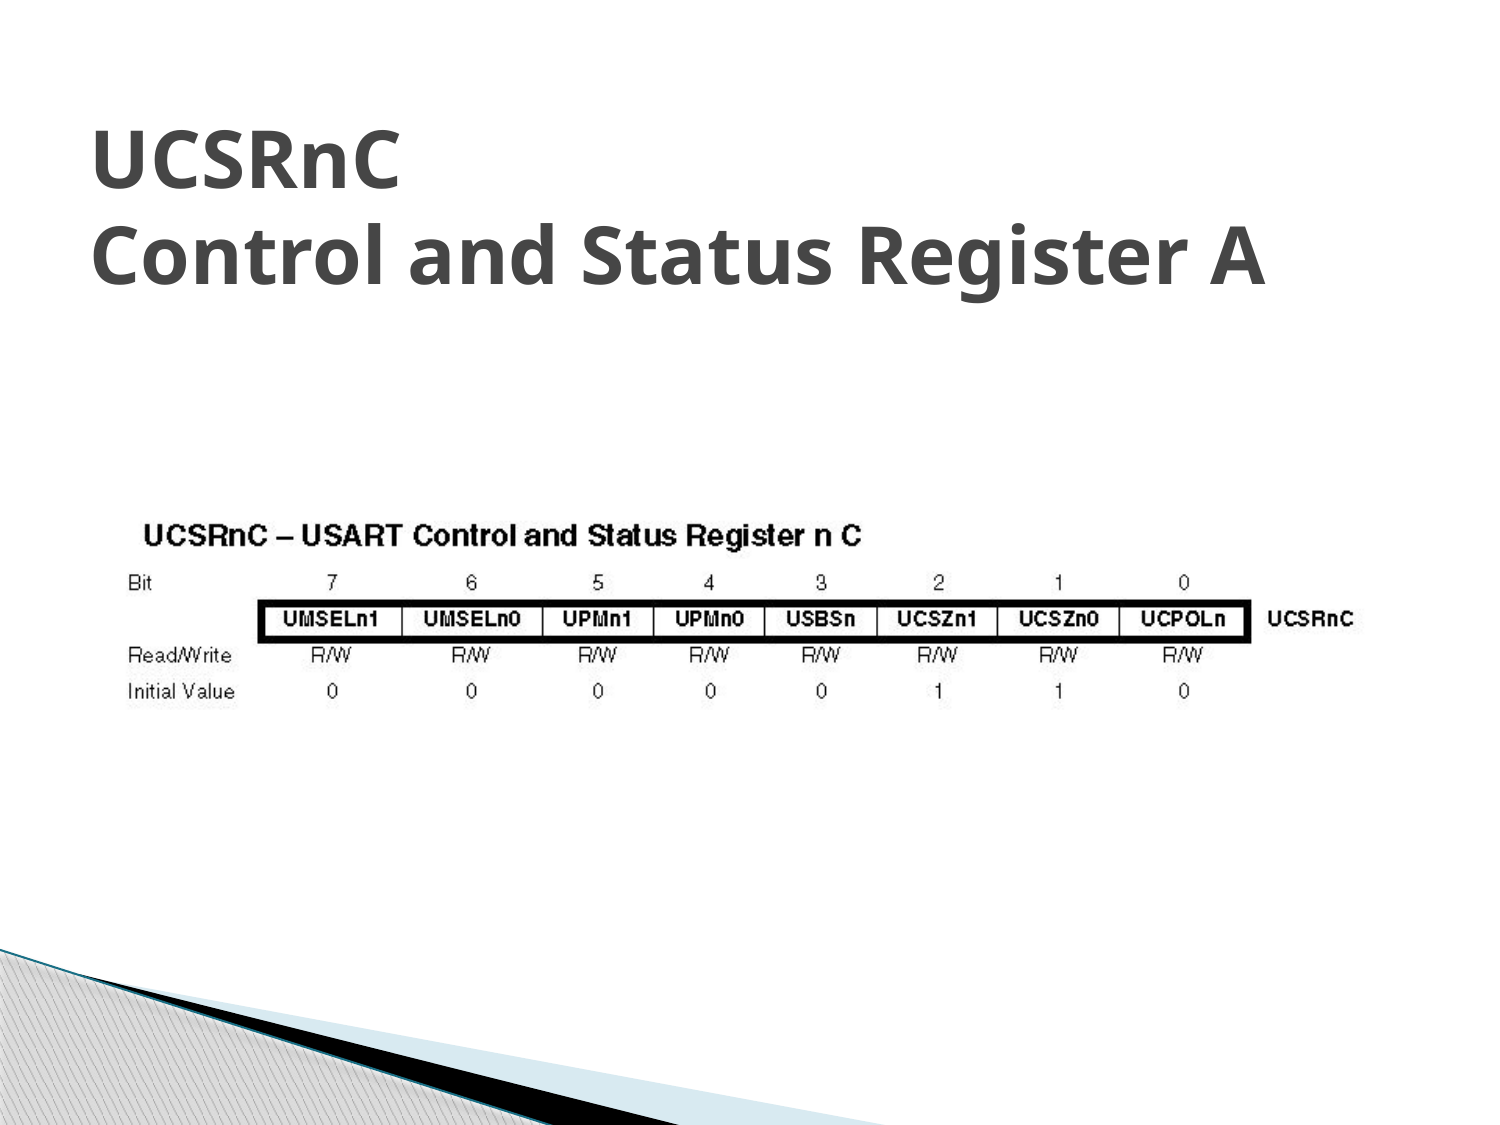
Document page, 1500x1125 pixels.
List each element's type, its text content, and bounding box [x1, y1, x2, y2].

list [113, 496, 1387, 732]
title UCSRnC Control and Status Register A [75, 99, 1425, 405]
